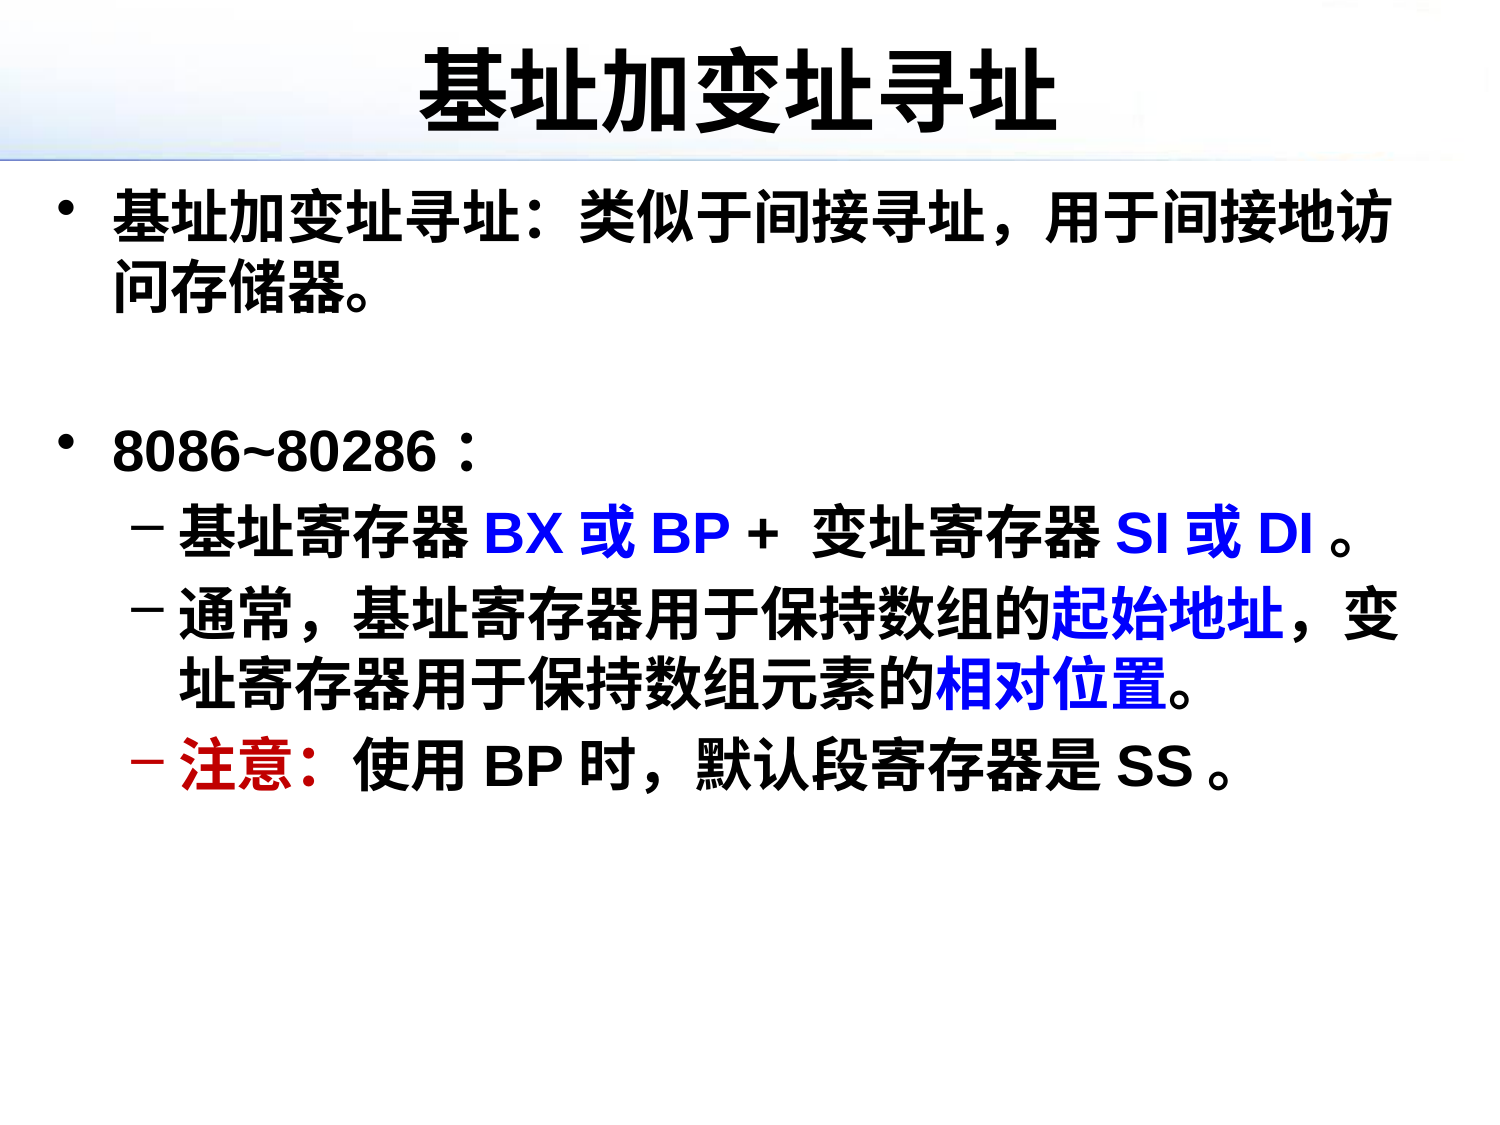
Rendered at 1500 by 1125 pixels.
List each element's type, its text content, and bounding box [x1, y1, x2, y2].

picture [0, 0, 1500, 161]
list 基址加变址寻址：类似于间接寻址，用于间接地访问存储器。 8086~80286： 基址寄存器BX或BP + 变址寄存器SI或DI。 通常，基址寄存器用于保持数组的起始地址，变址寄存器用于保持数组元素的相对位置。 注意：使用BP时，默认段寄存器是SS。 [41, 172, 1447, 1059]
title 基址加变址寻址 [29, 31, 1447, 147]
